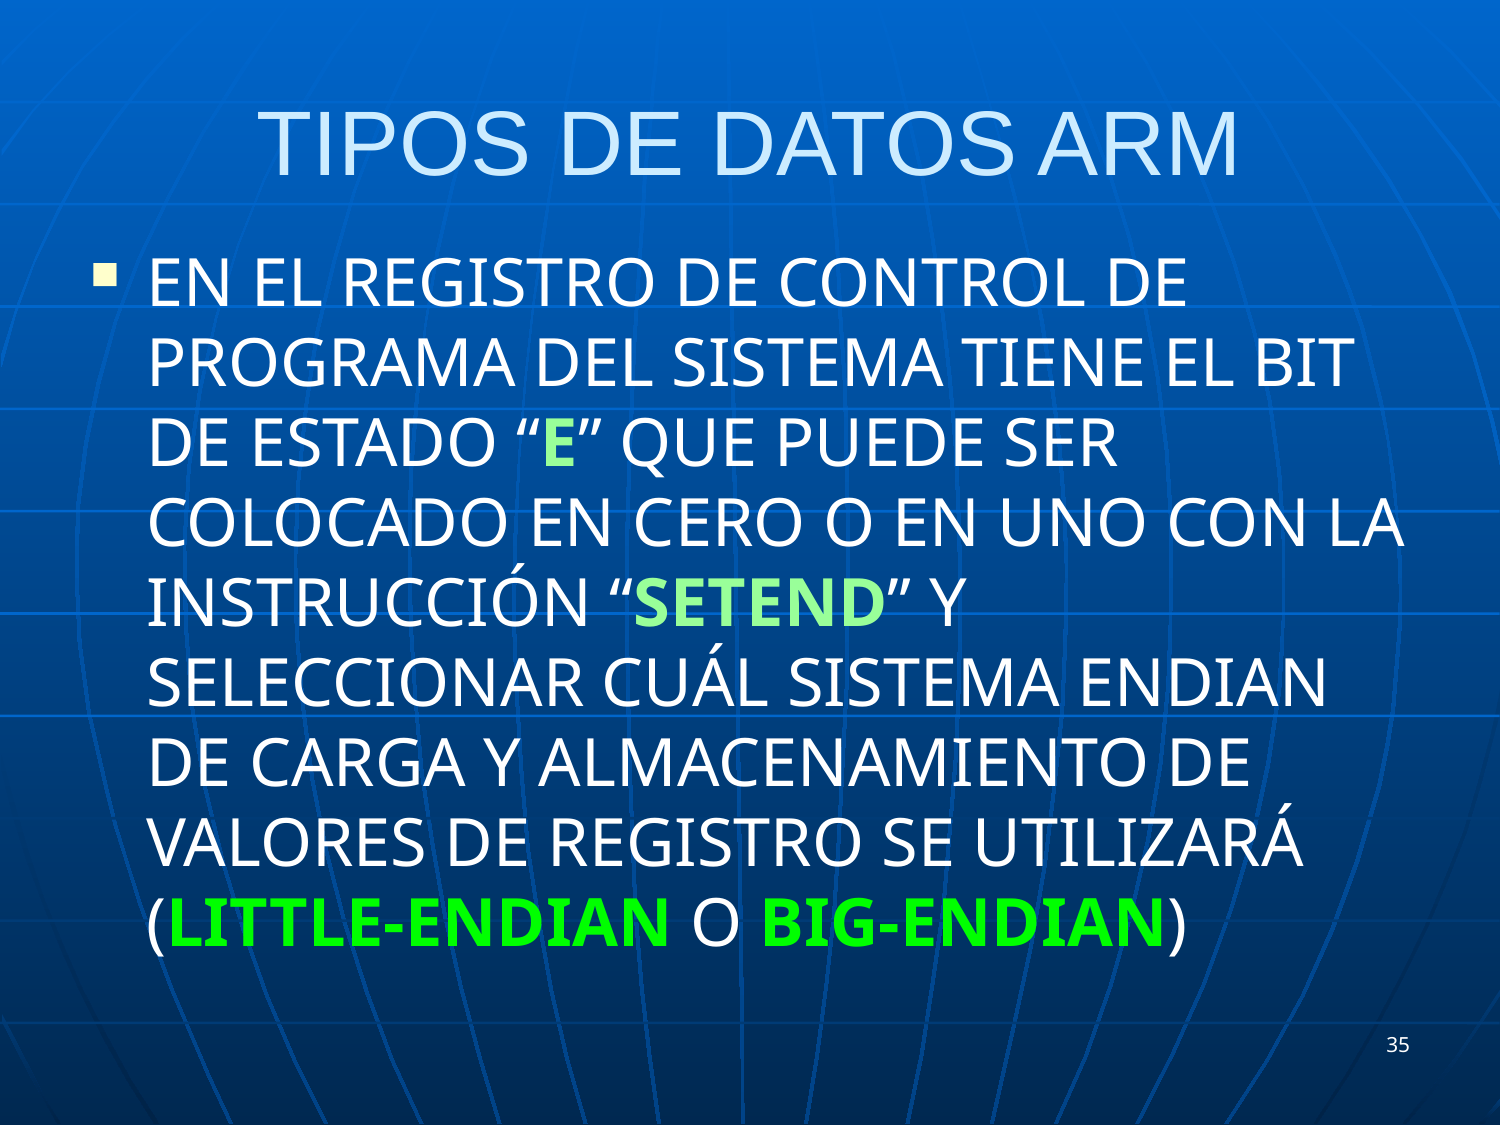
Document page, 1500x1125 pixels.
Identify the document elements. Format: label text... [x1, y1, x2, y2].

list EN EL REGISTRO DE CONTROL DE PROGRAMA DEL SISTEMA TIENE EL BIT DE ESTADO “E” QUE PUEDE SER COLOCADO EN CERO O EN UNO CON LA INSTRUCCIÓN “SETEND” Y SELECCIONAR CUÁL SISTEMA ENDIAN DE CARGA Y ALMACENAMIENTO DE VALORES DE REGISTRO SE UTILIZARÁ (LITTLE-ENDIAN O BIG-ENDIAN) [74, 232, 1426, 1006]
slide_number 35 [1074, 1023, 1426, 1100]
title TIPOS DE DATOS ARM [74, 45, 1426, 232]
